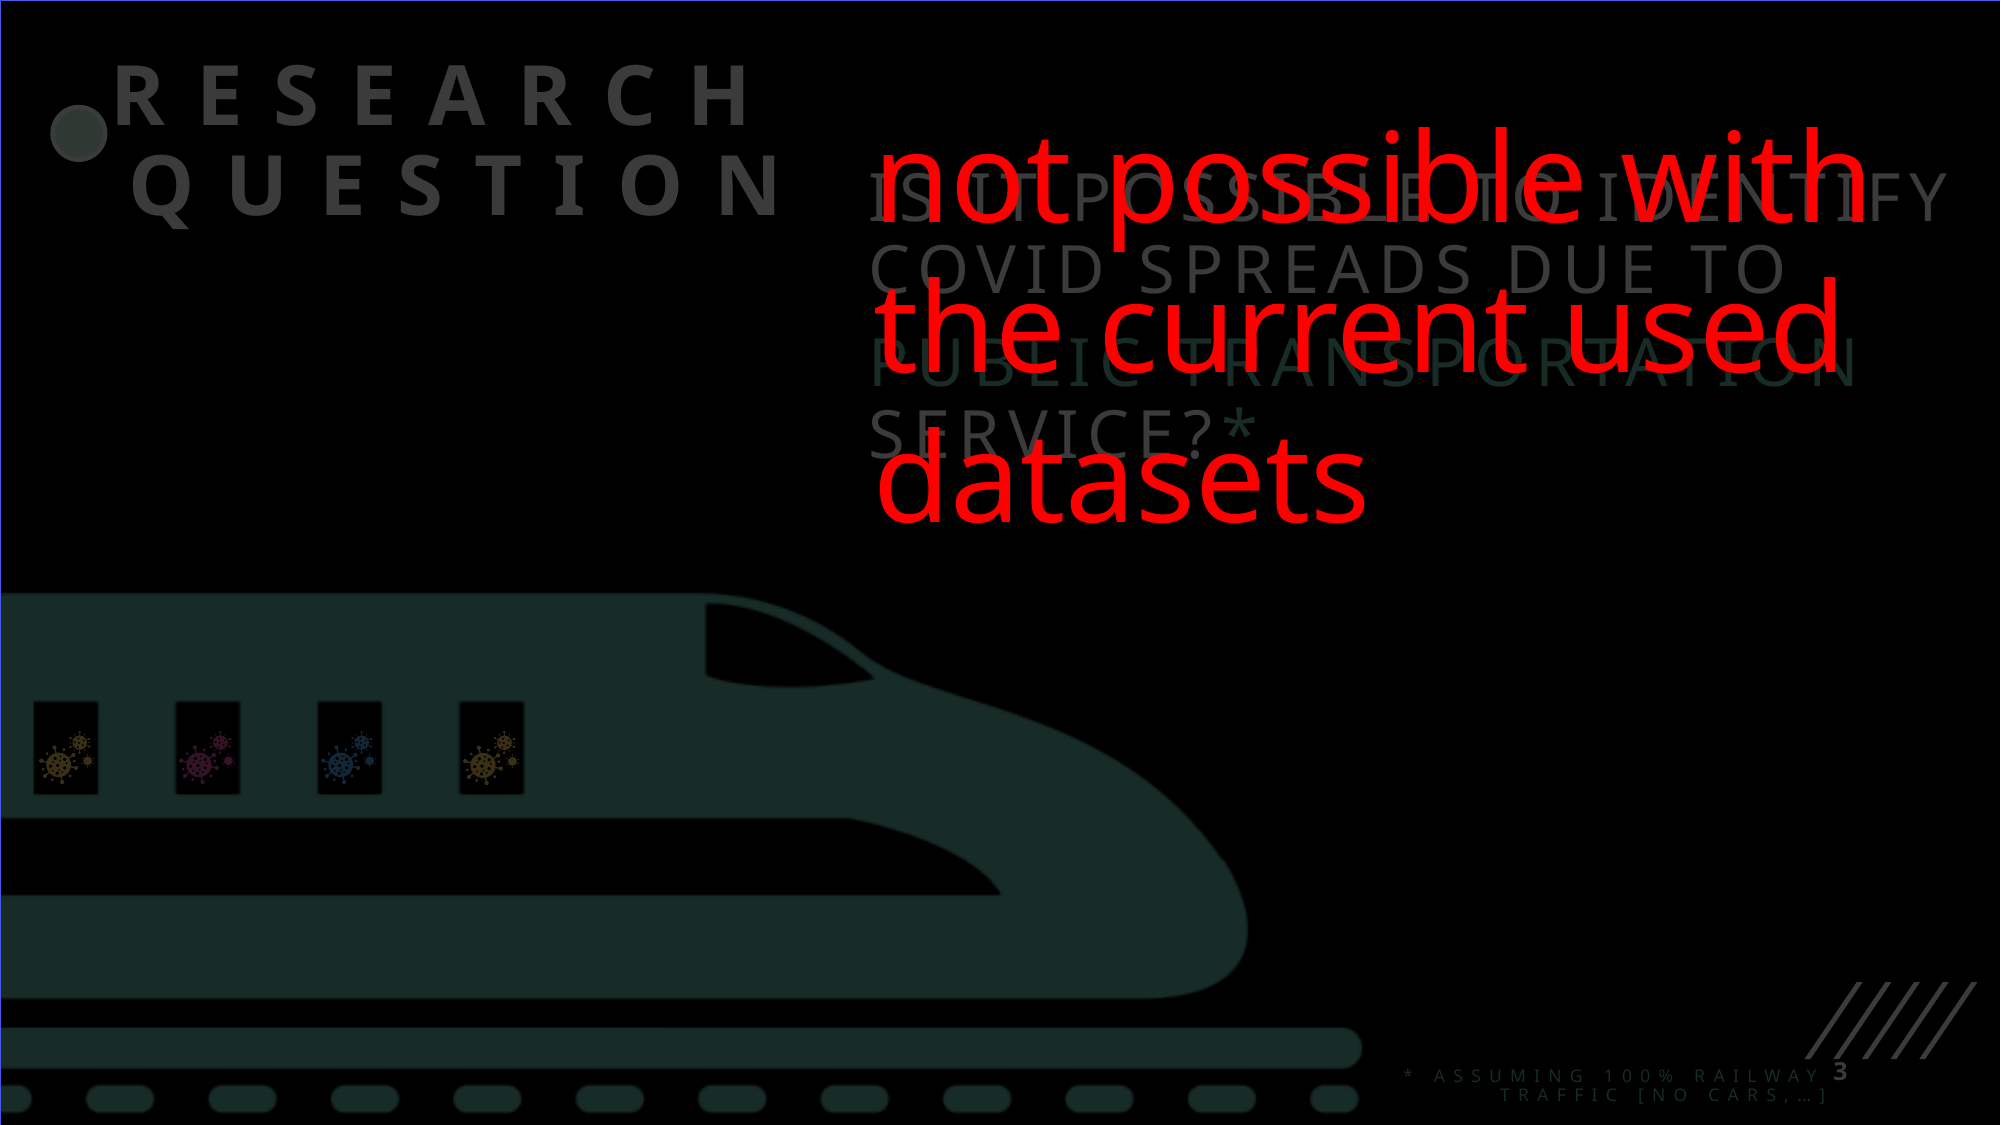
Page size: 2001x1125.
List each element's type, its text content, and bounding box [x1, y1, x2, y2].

text_box not possible with the current used datasets [858, 90, 1952, 556]
slide_number 3 [1412, 1042, 1863, 1103]
picture [0, 113, 1374, 1125]
text_box [0, 0, 2000, 1125]
